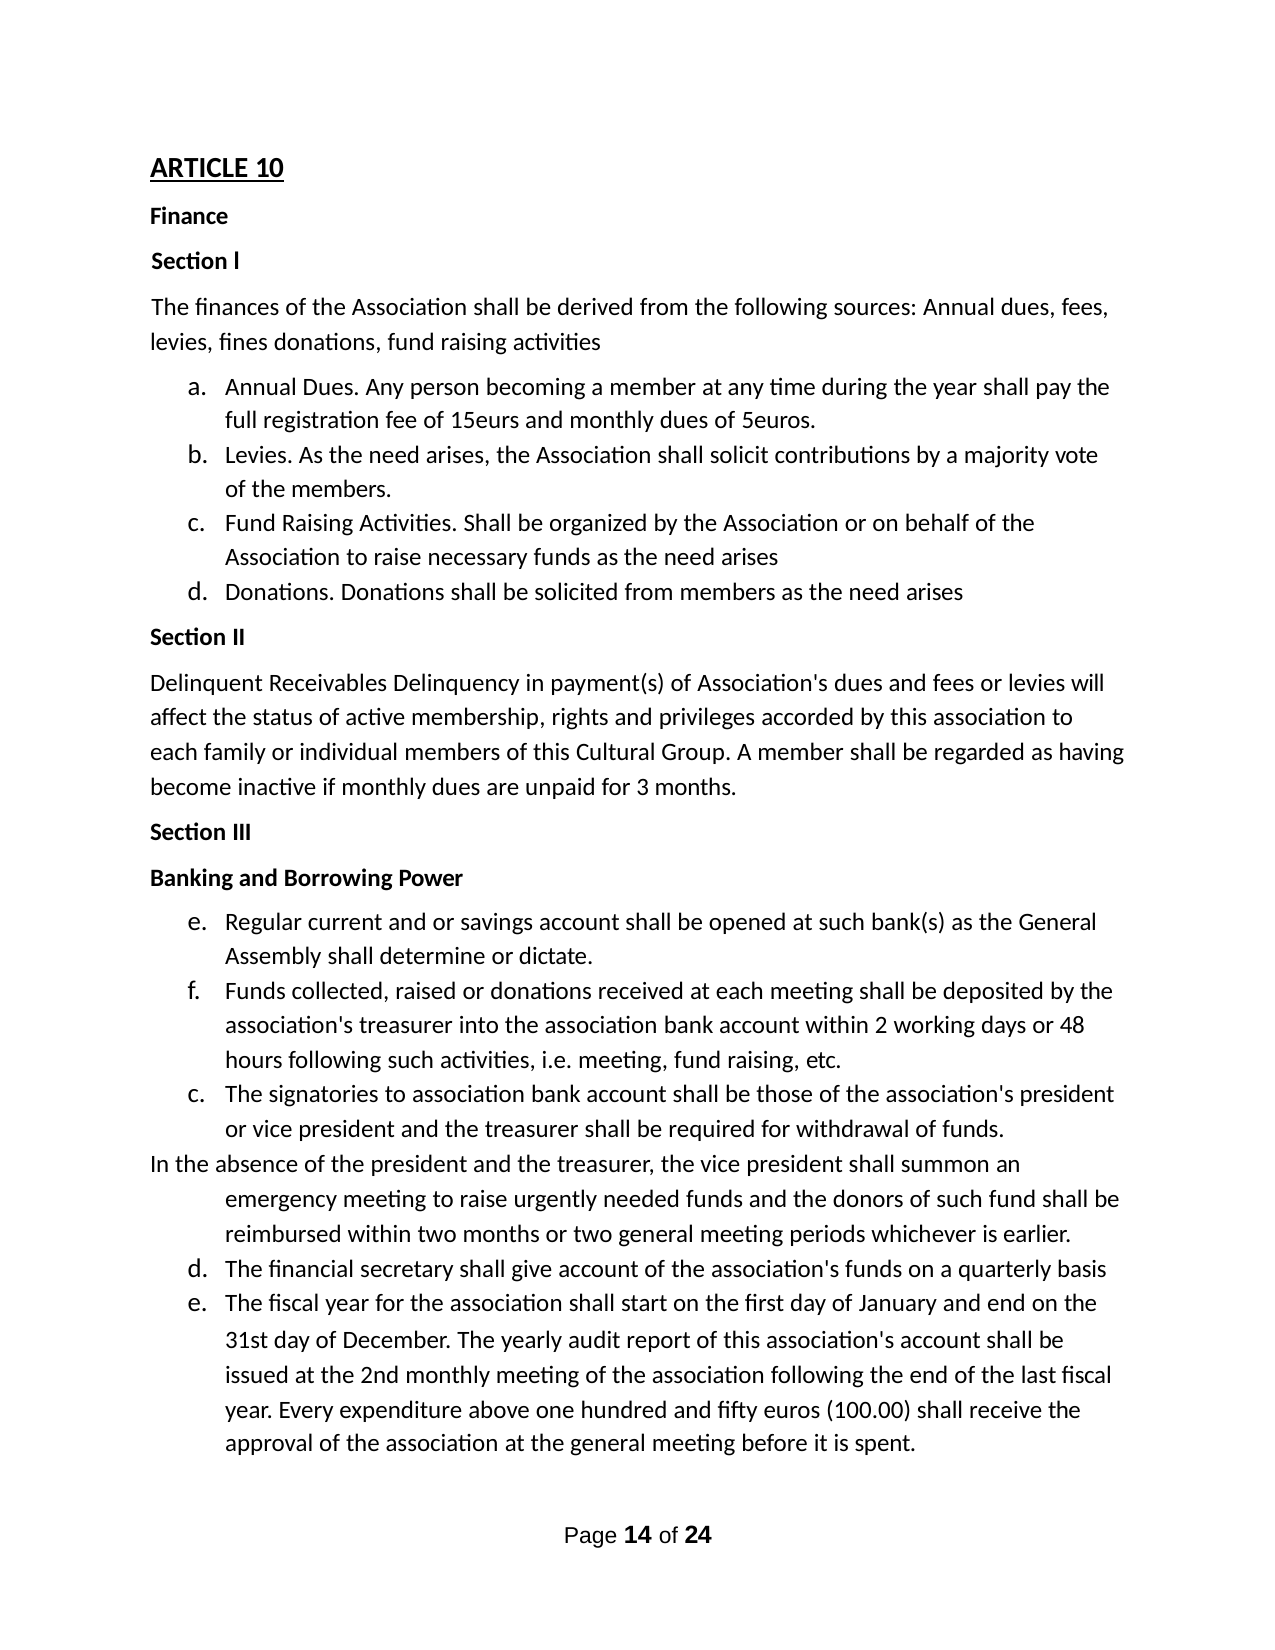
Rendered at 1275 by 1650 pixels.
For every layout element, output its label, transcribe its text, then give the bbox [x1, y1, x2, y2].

slide_number Page 14 of 24 [561, 1518, 714, 1650]
text_box ΑRΤΙCLΕ 10 Finance Section l The finances of the Association shall be derived from the following sources: Annual dues, fees, levies, fines donations, fund raising activities Annual Dues. Any person becoming a member at any time during the year shall pay the full registration fee of 15eurs and monthly dues of 5euros. Levies. As the need arises, the Association shall solicit contributions by a majority vote of the members. Fund Raising Activities. Shall be organized by the Association or on behalf of the Association to raise necessary funds as the need arises Donations. Donations shall be solicited from members as the need arises Section II Delinquent Receivables Delinquency in payment(s) of Association's dues and fees or levies will affect the status of active membership, rights and privileges accorded by this association to each family or individual members of this Cultural Group. A member shall be regarded as having become inactive if monthly dues are unpaid for 3 months. Section III Banking and Borrowing Power Regular current and or savings account shall be opened at such bank(s) as the General Assembly shall determine or dictate. Funds collected, raised or donations received at each meeting shall be deposited by the association's treasurer into the association bank account within 2 working days or 48 hours following such activities, i.e. meeting, fund raising, etc. The signatories to association bank account shall be those of the association's president or vice president and the treasurer shall be required for withdrawal of funds. In the absence of the president and the treasurer, the vice president shall summon an emergency meeting to raise urgently needed funds and the donors of such fund shall be reimbursed within two months or two general meeting periods whichever is earlier. The financial secretary shall give account of the association's funds on a quarterly basis The fiscal year for the association shall start on the first day of January and end on the 31st day of December. The yearly audit report of this association's account shall be issued at the 2nd monthly meeting of the association following the end of the last fiscal year. Every expenditure above one hundred and fifty euros (100.00) shall receive the approval of the association at the general meeting before it is spent. [147, 127, 1127, 1457]
